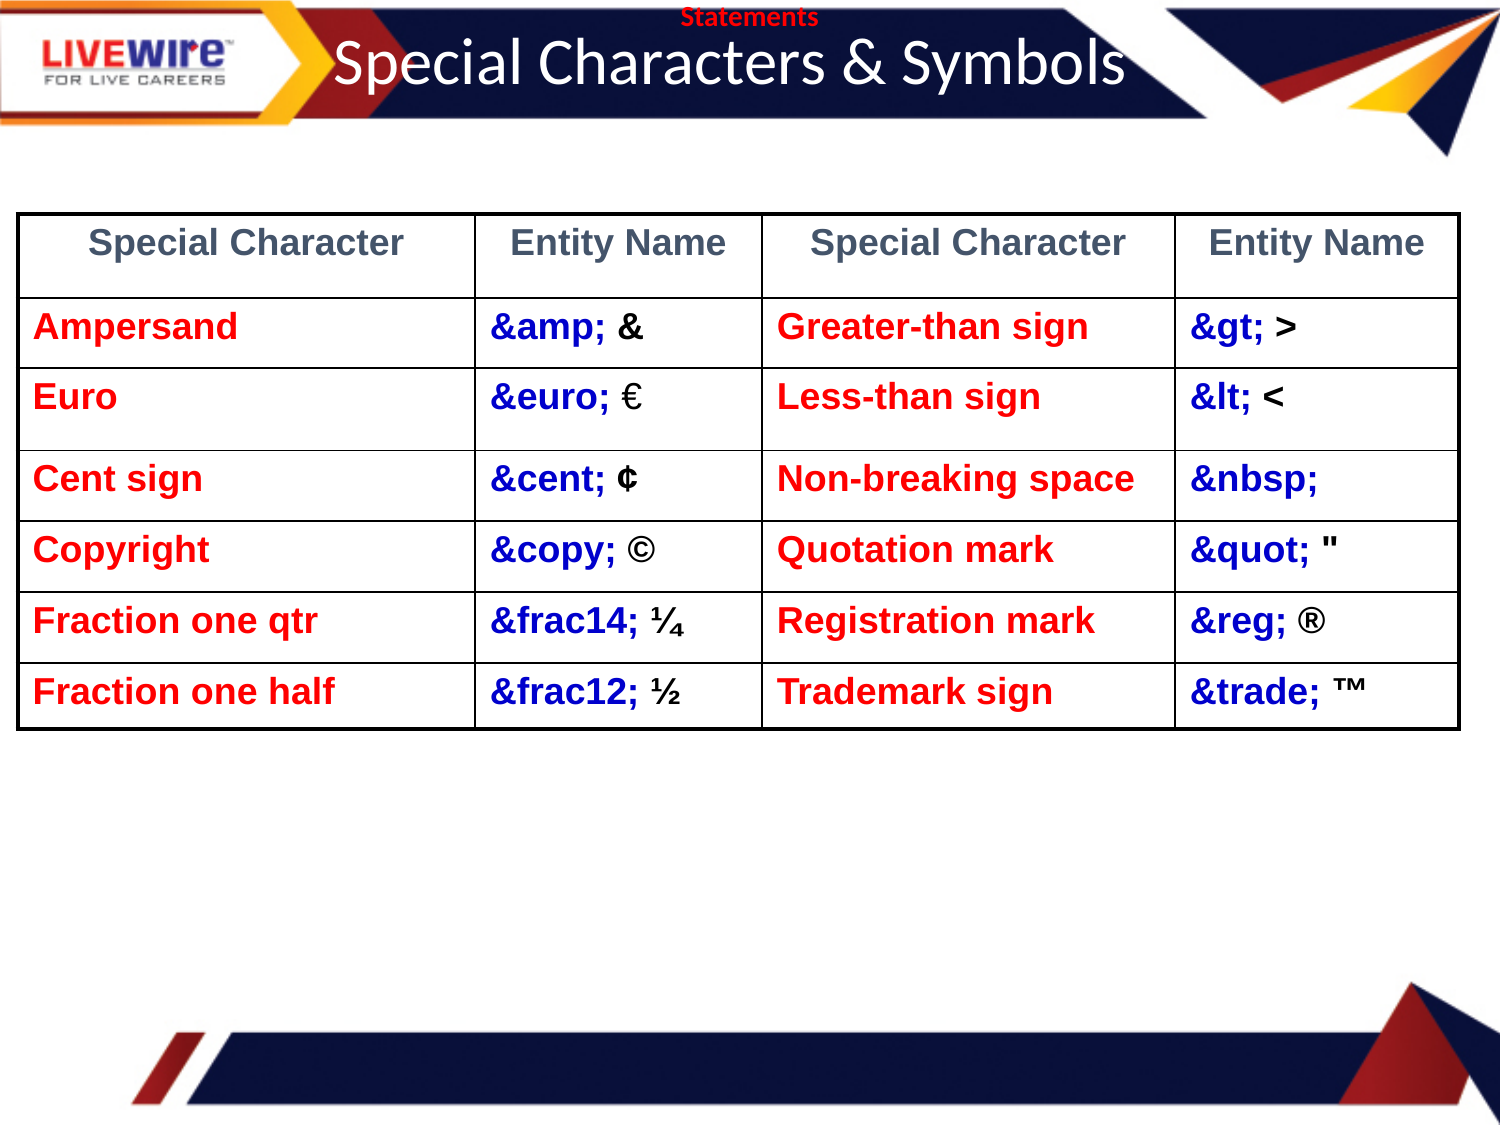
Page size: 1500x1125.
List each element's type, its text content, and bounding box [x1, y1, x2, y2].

table_cell &nbsp; [1176, 451, 1457, 520]
table_cell Cent sign [20, 451, 474, 520]
table_cell &gt; > [1176, 299, 1457, 367]
table_cell &quot; " [1176, 522, 1457, 591]
table_cell Non-breaking space [763, 451, 1174, 520]
table_cell Copyright [20, 522, 474, 591]
table_cell Fraction one half [20, 664, 474, 727]
table_cell Quotation mark [763, 522, 1174, 591]
table_cell Trademark sign [763, 664, 1174, 727]
table_cell &lt; < [1176, 369, 1457, 450]
table_cell Fraction one qtr [20, 593, 474, 662]
table_cell &trade; ™ [1176, 664, 1457, 727]
table_cell &frac14; ¼ [476, 593, 761, 662]
table_cell &copy; © [476, 522, 761, 591]
table_cell &cent; ¢ [476, 451, 761, 520]
table_cell Registration mark [763, 593, 1174, 662]
table_header Special Character [20, 216, 474, 297]
table_cell &frac12; ½ [476, 664, 761, 727]
table_header Special Character [763, 216, 1174, 297]
text_box Special Characters & Symbols [268, 0, 1193, 117]
table_header Entity Name [476, 216, 761, 297]
table_header Entity Name [1176, 216, 1457, 297]
table_cell Less-than sign [763, 369, 1174, 450]
table_cell &reg; ® [1176, 593, 1457, 662]
table_cell Ampersand [20, 299, 474, 367]
table_cell &amp; & [476, 299, 761, 367]
table_cell &euro; € [476, 369, 761, 450]
table_cell Euro [20, 369, 474, 450]
table_cell Greater-than sign [763, 299, 1174, 367]
picture [0, 0, 1500, 1125]
